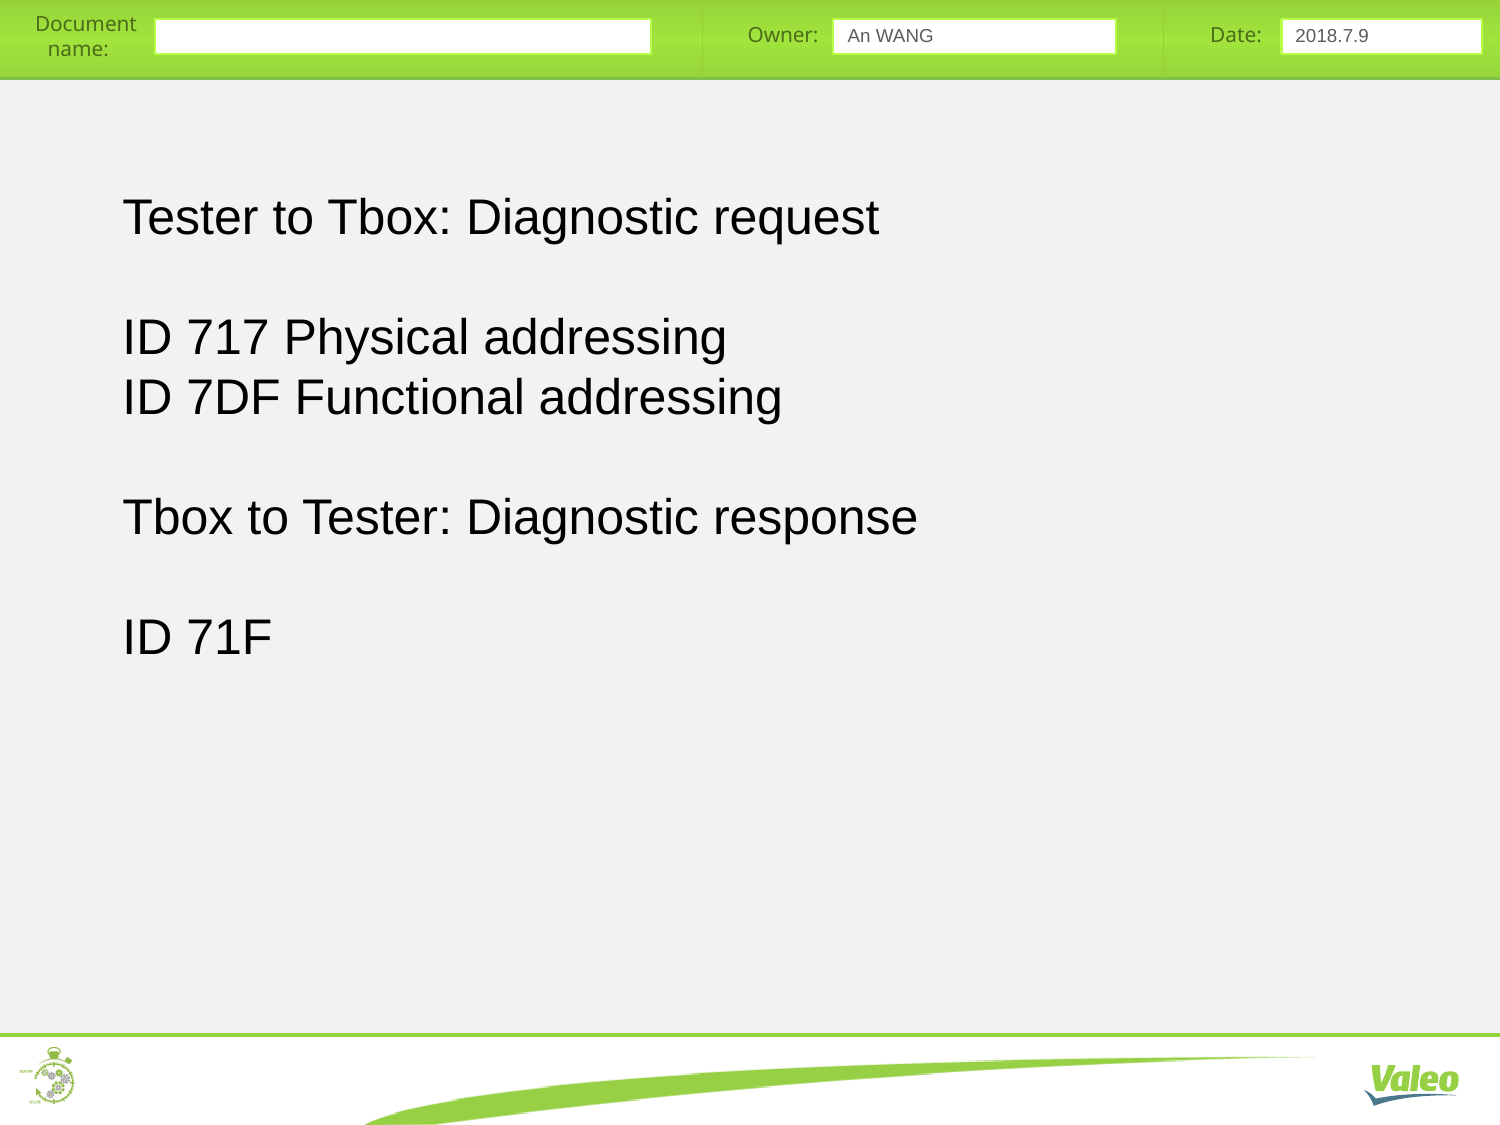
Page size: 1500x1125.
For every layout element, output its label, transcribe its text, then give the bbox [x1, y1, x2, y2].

picture [1447, 1076, 1451, 1087]
text_box Tester to Tbox: Diagnostic request ID 717 Physical addressing ID 7DF Functional addressing Tbox to Tester: Diagnostic response ID 71F [107, 169, 1399, 891]
list An WANG [832, 19, 1117, 55]
list 2018.7.9 [1280, 19, 1483, 55]
picture [90, 1037, 1459, 1125]
picture [17, 1046, 77, 1106]
